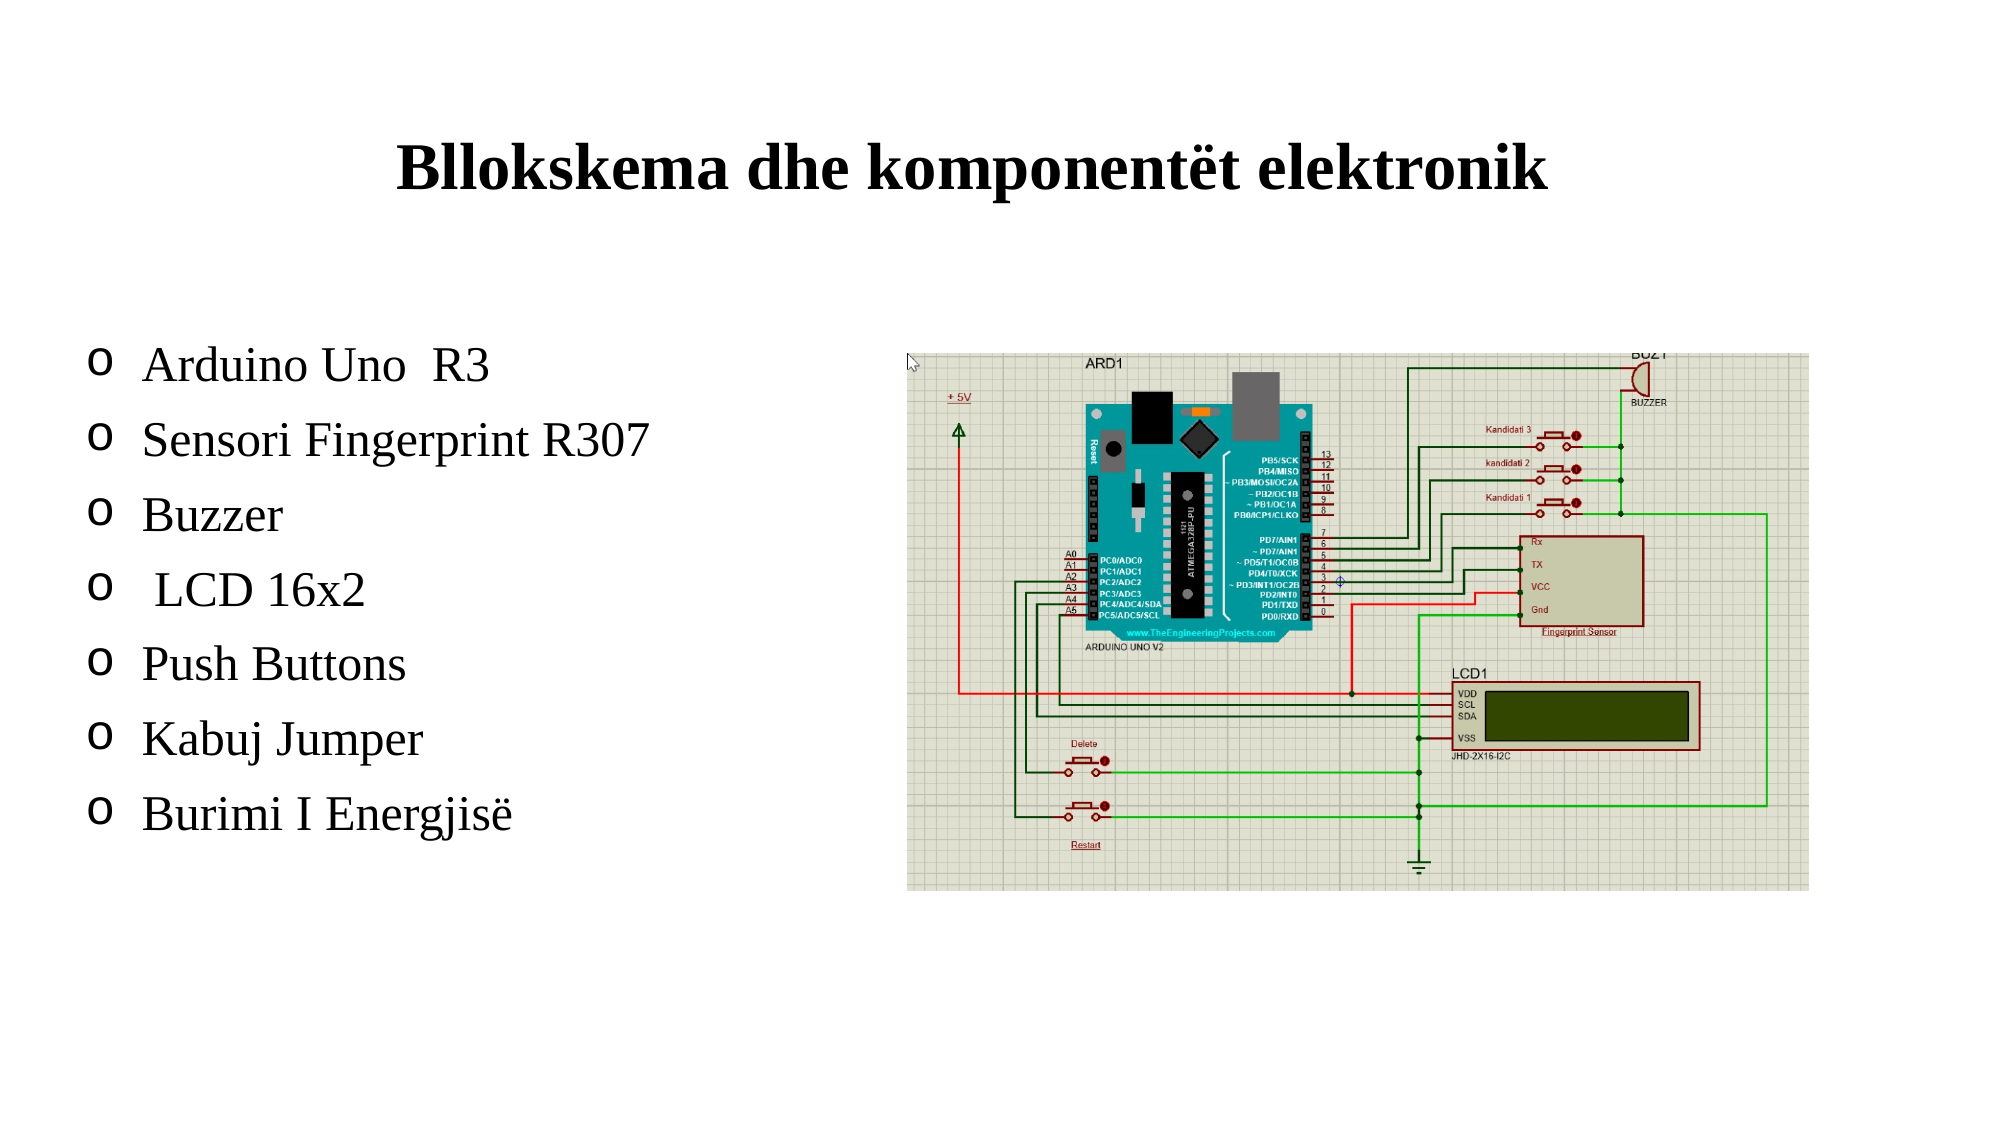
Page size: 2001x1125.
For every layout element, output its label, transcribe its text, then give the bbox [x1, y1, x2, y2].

title Bllokskema dhe komponentët elektronik [119, 101, 1845, 235]
picture [907, 353, 1809, 891]
text_box Arduino Uno R3 Sensori Fingerprint R307 Buzzer LCD 16x2 Push Buttons Kabuj Jumper Burimi I Energjisë [70, 330, 813, 849]
